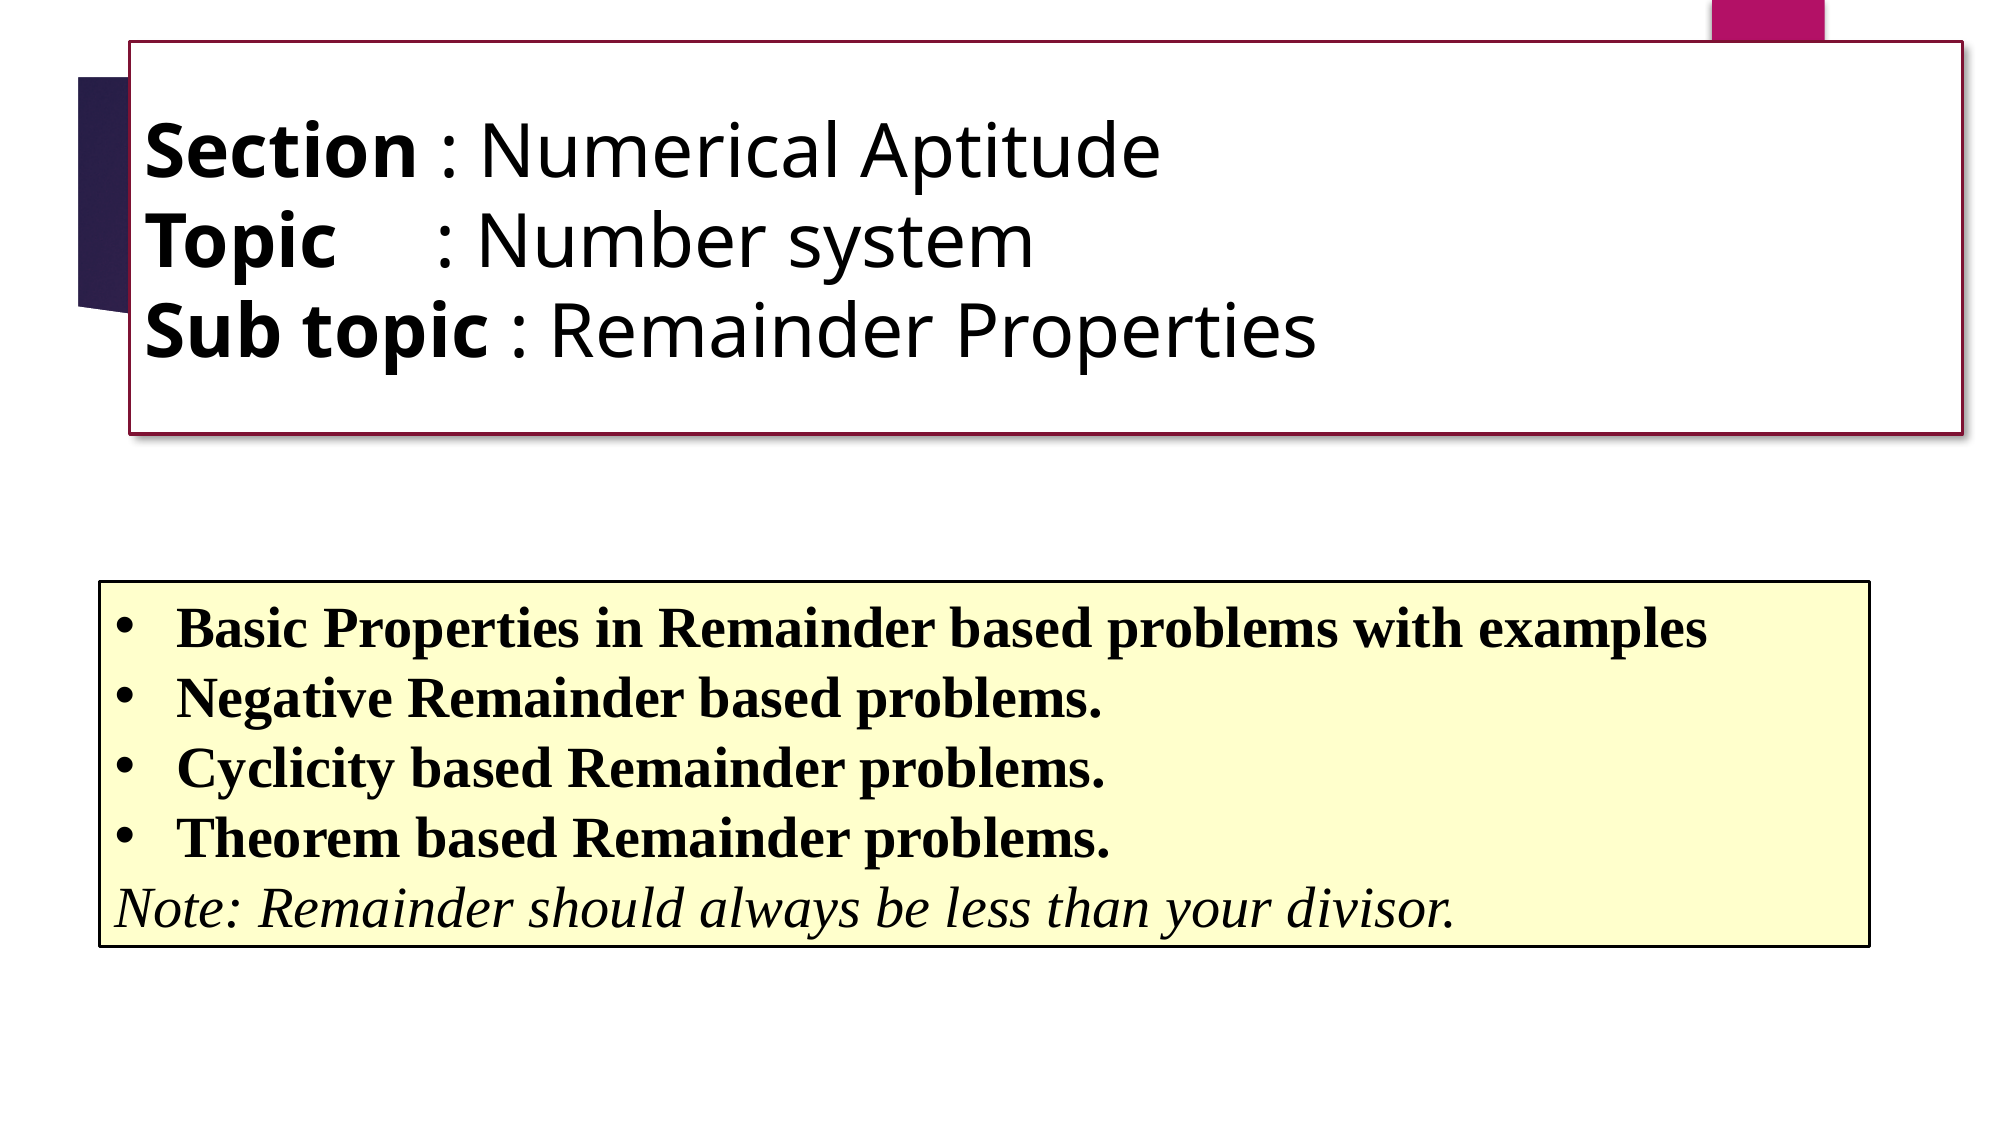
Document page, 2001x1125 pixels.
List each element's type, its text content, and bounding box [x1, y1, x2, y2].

title Section : Numerical Aptitude Topic : Number system Sub topic : Remainder Properties [128, 40, 1964, 436]
text_box Basic Properties in Remainder based problems with examples Negative Remainder based problems. Cyclicity based Remainder problems. Theorem based Remainder problems. Note: Remainder should always be less than your divisor. [98, 580, 1871, 948]
